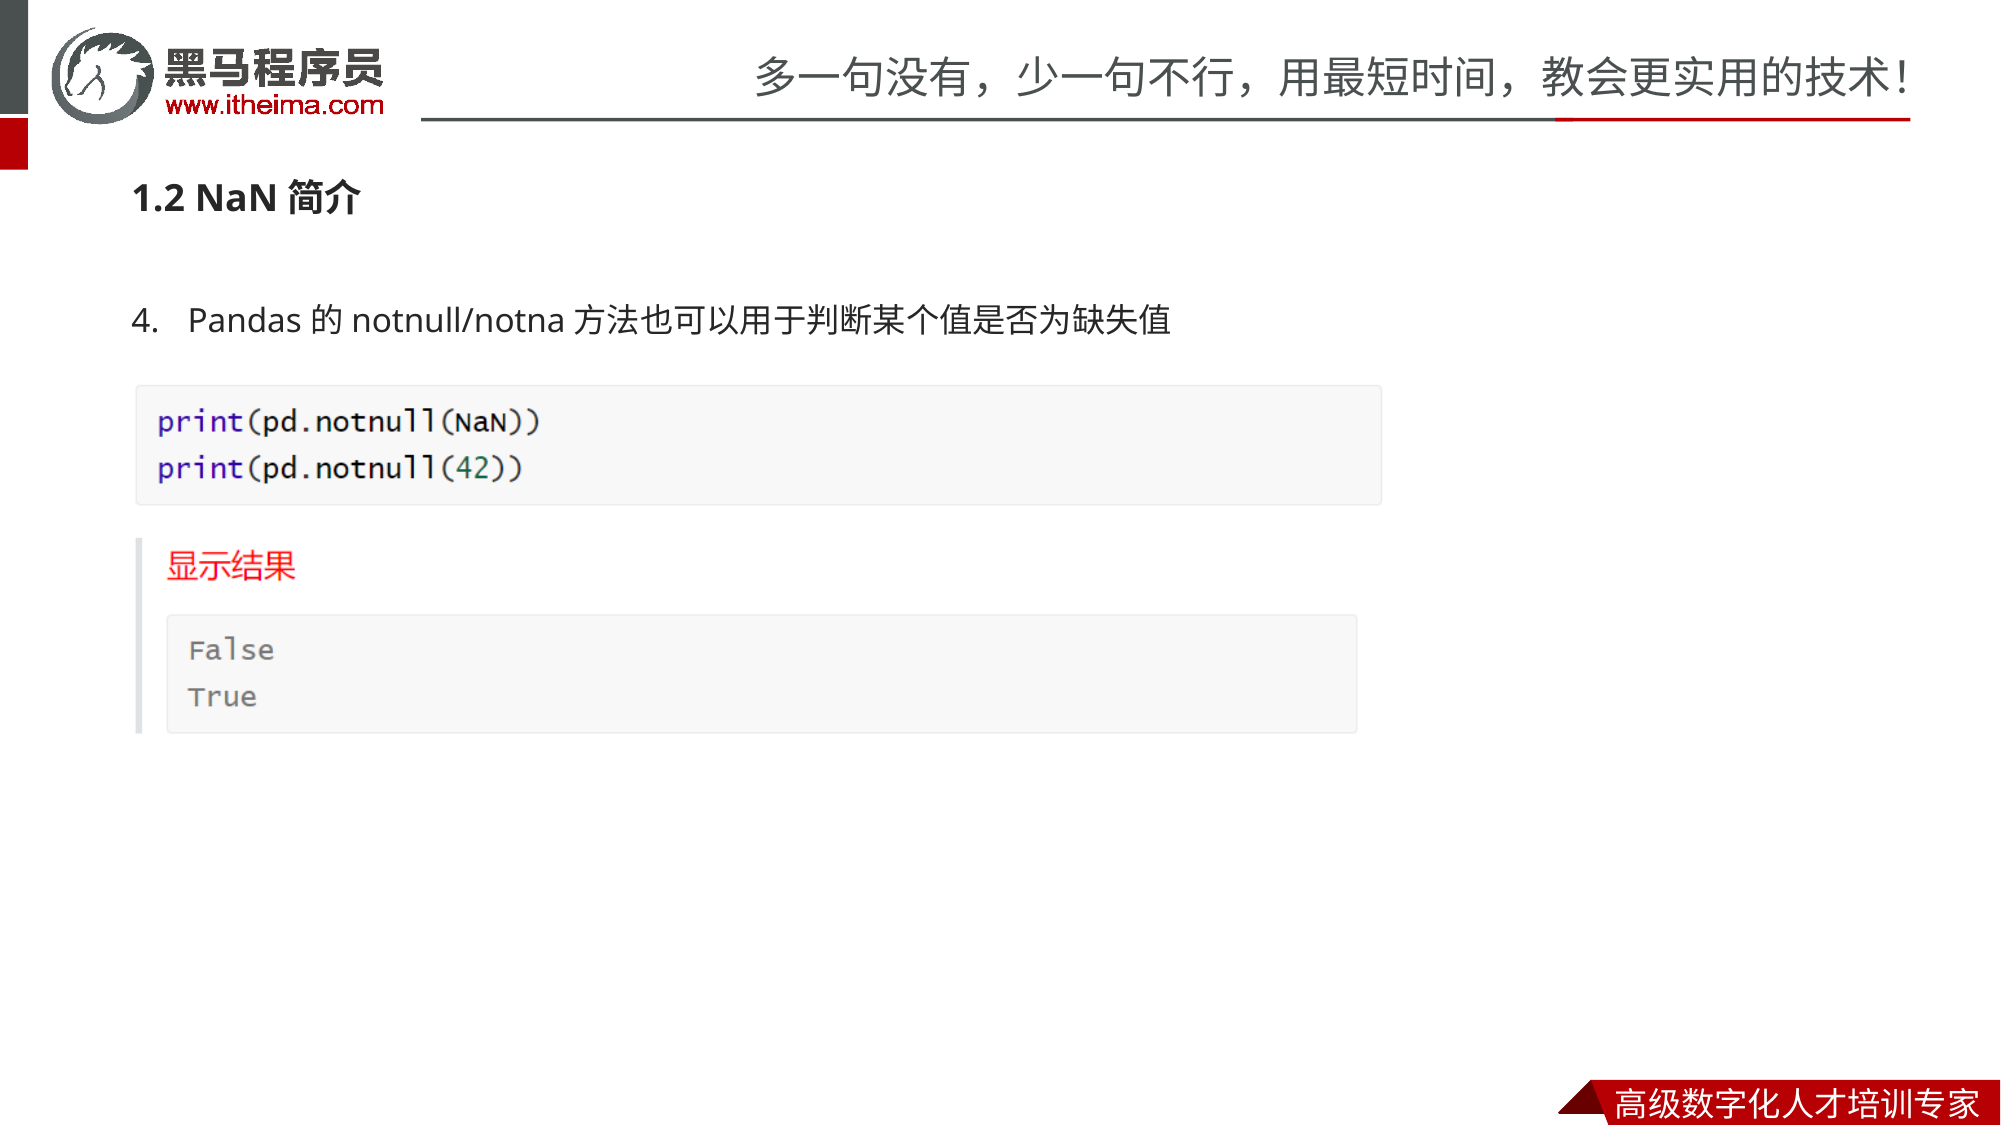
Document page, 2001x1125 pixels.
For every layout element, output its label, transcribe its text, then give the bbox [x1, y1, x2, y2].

picture [50, 26, 384, 125]
list 1.2 NaN简介 [116, 154, 1872, 239]
picture [128, 376, 1390, 749]
list Pandas的notnull/notna方法也可以用于判断某个值是否为缺失值 [116, 271, 1872, 964]
